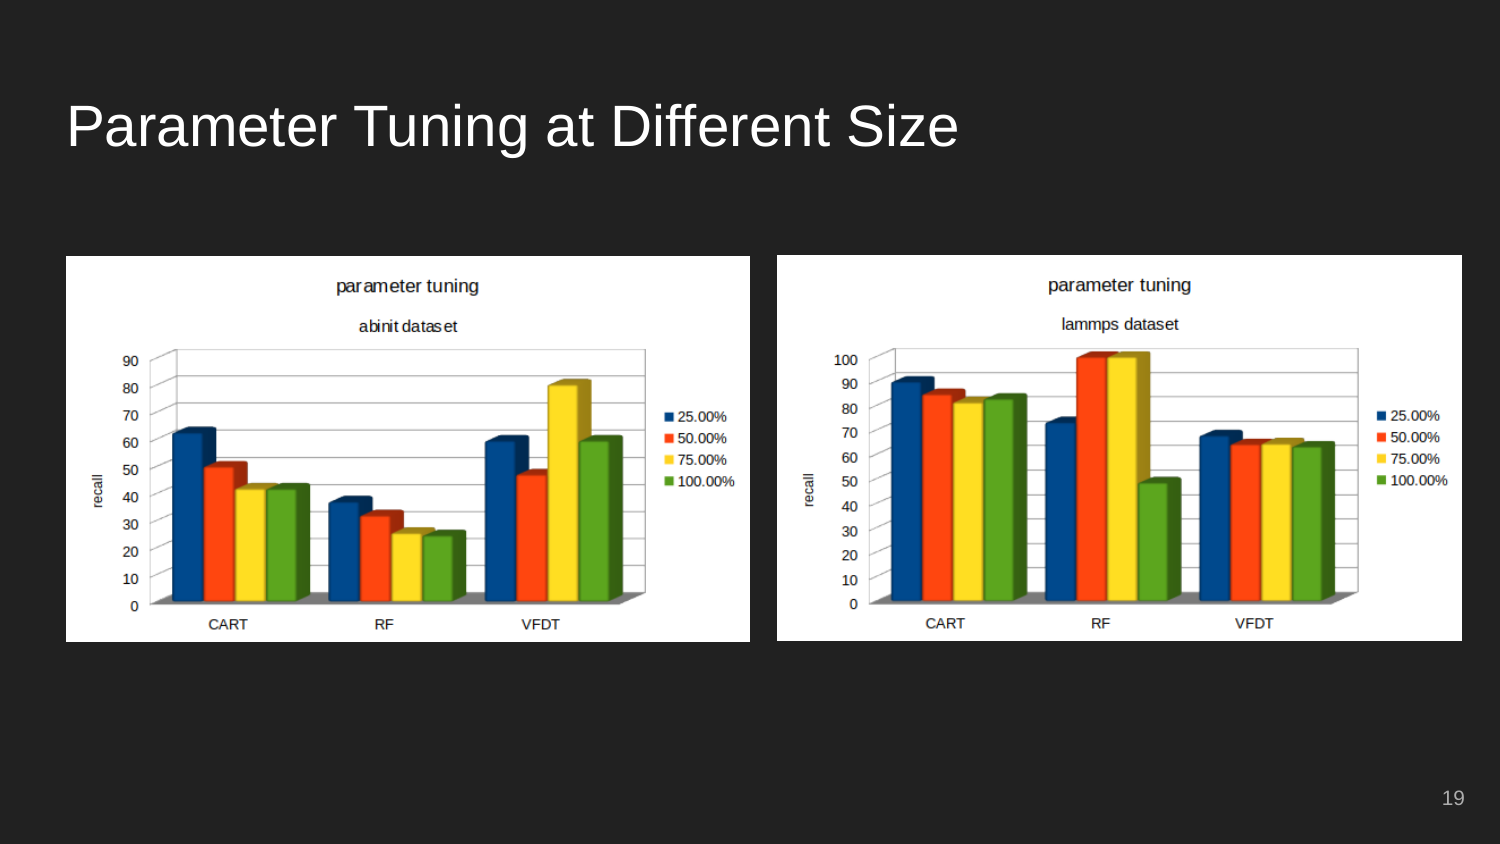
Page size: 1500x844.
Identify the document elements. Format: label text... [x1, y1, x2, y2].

title Parameter Tuning at Different Size [51, 72, 1449, 167]
picture [777, 255, 1462, 642]
slide_number ‹#› [1389, 764, 1480, 830]
picture [65, 256, 751, 642]
